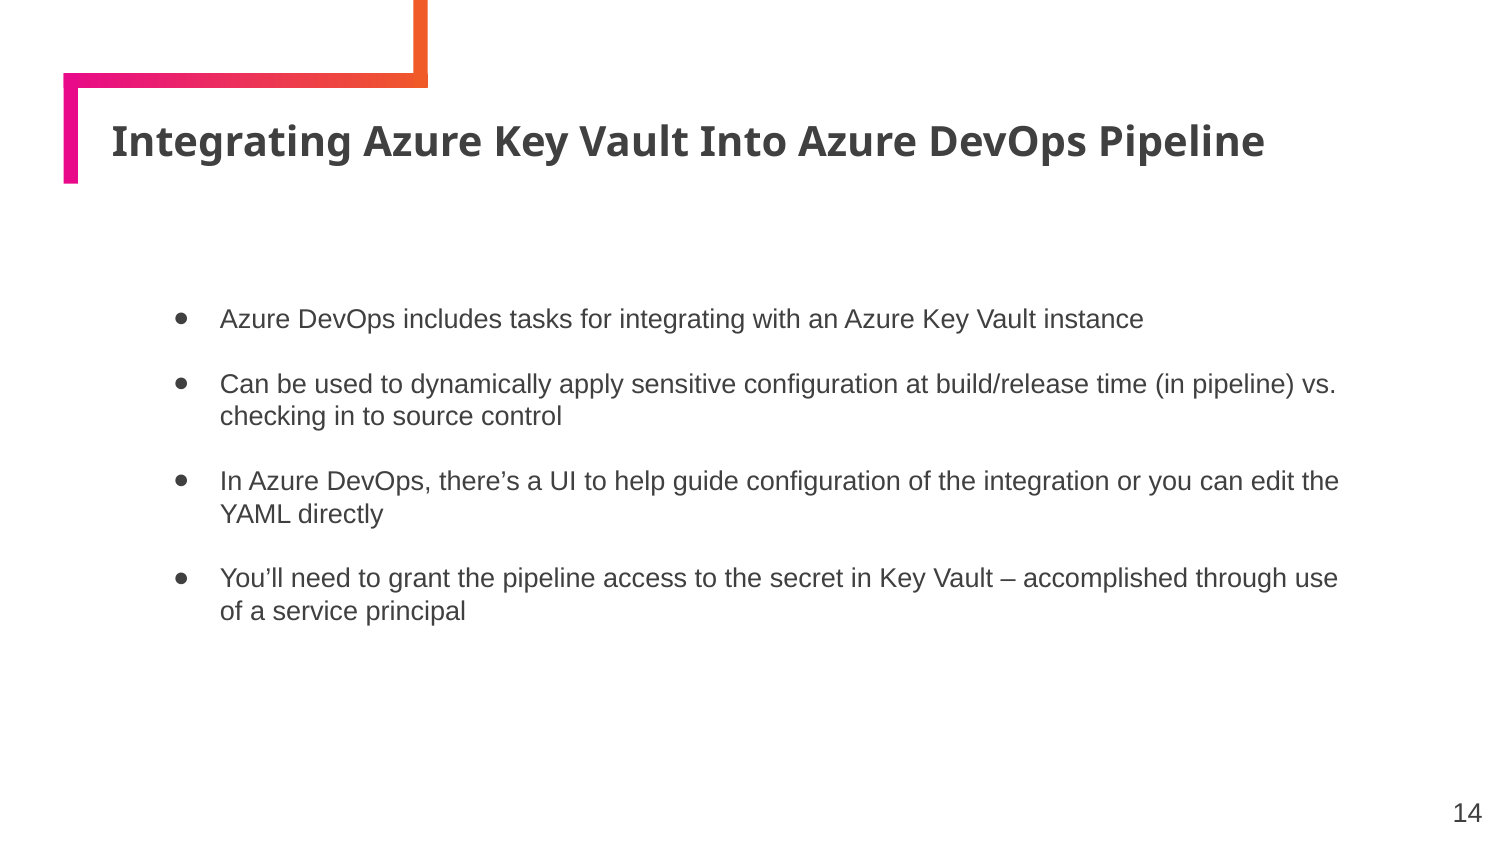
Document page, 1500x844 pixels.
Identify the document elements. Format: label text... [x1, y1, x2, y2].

slide_number 14 [1403, 779, 1494, 844]
title Integrating Azure Key Vault Into Azure DevOps Pipeline [100, 117, 1455, 169]
subtitle Azure DevOps includes tasks for integrating with an Azure Key Vault instance Can be used to dynamically apply sensitive configuration at build/release time (in pipeline) vs. checking in to source control In Azure DevOps, there’s a UI to help guide configuration of the integration or you can edit the YAML directly You’ll need to grant the pipeline access to the secret in Key Vault – accomplished through use of a service principal [124, 295, 1376, 646]
